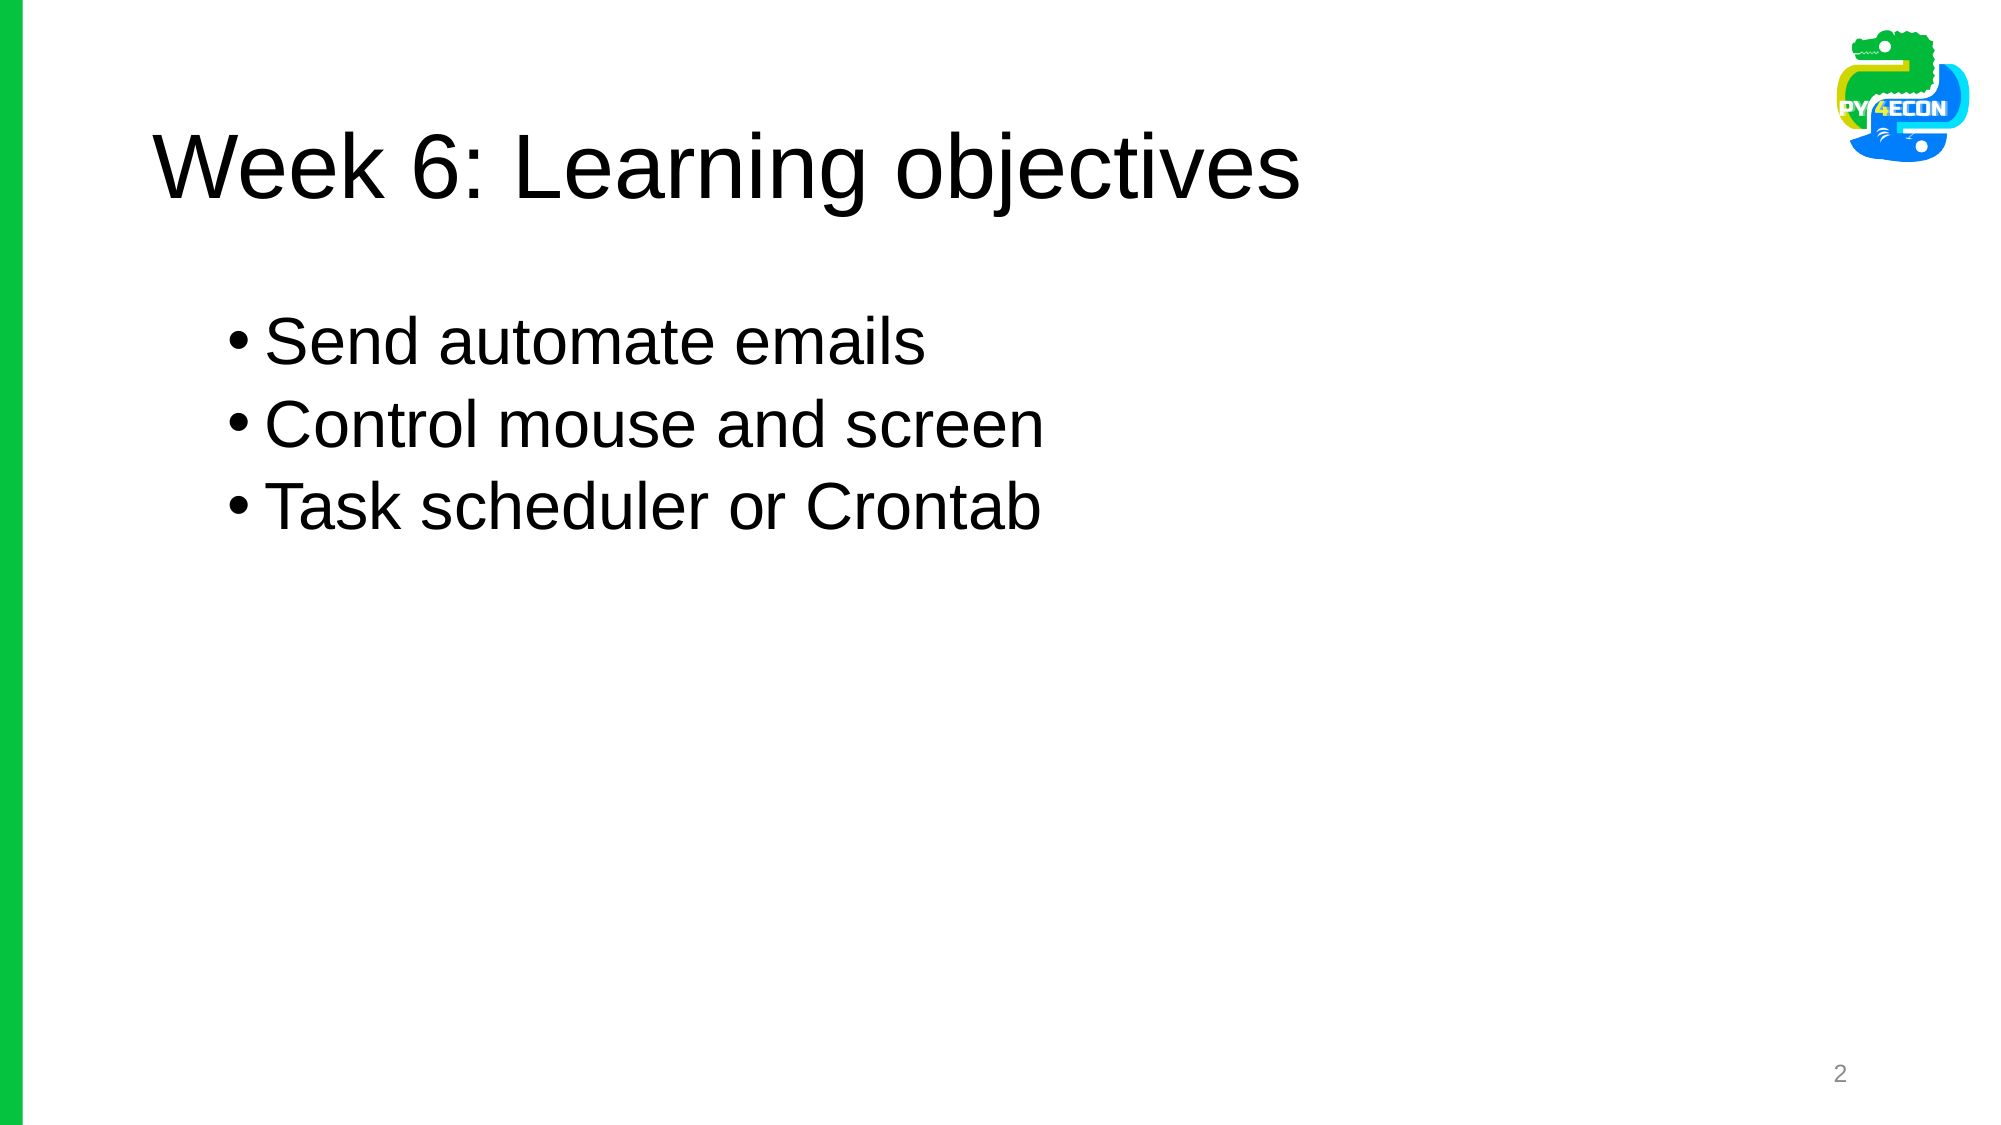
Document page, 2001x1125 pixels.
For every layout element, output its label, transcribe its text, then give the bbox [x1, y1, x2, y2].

slide_number 2 [1412, 1042, 1863, 1103]
list Send automate emails Control mouse and screen Task scheduler or Crontab [137, 299, 1863, 1014]
title Week 6: Learning objectives [137, 59, 1863, 278]
picture [1827, 26, 1978, 177]
